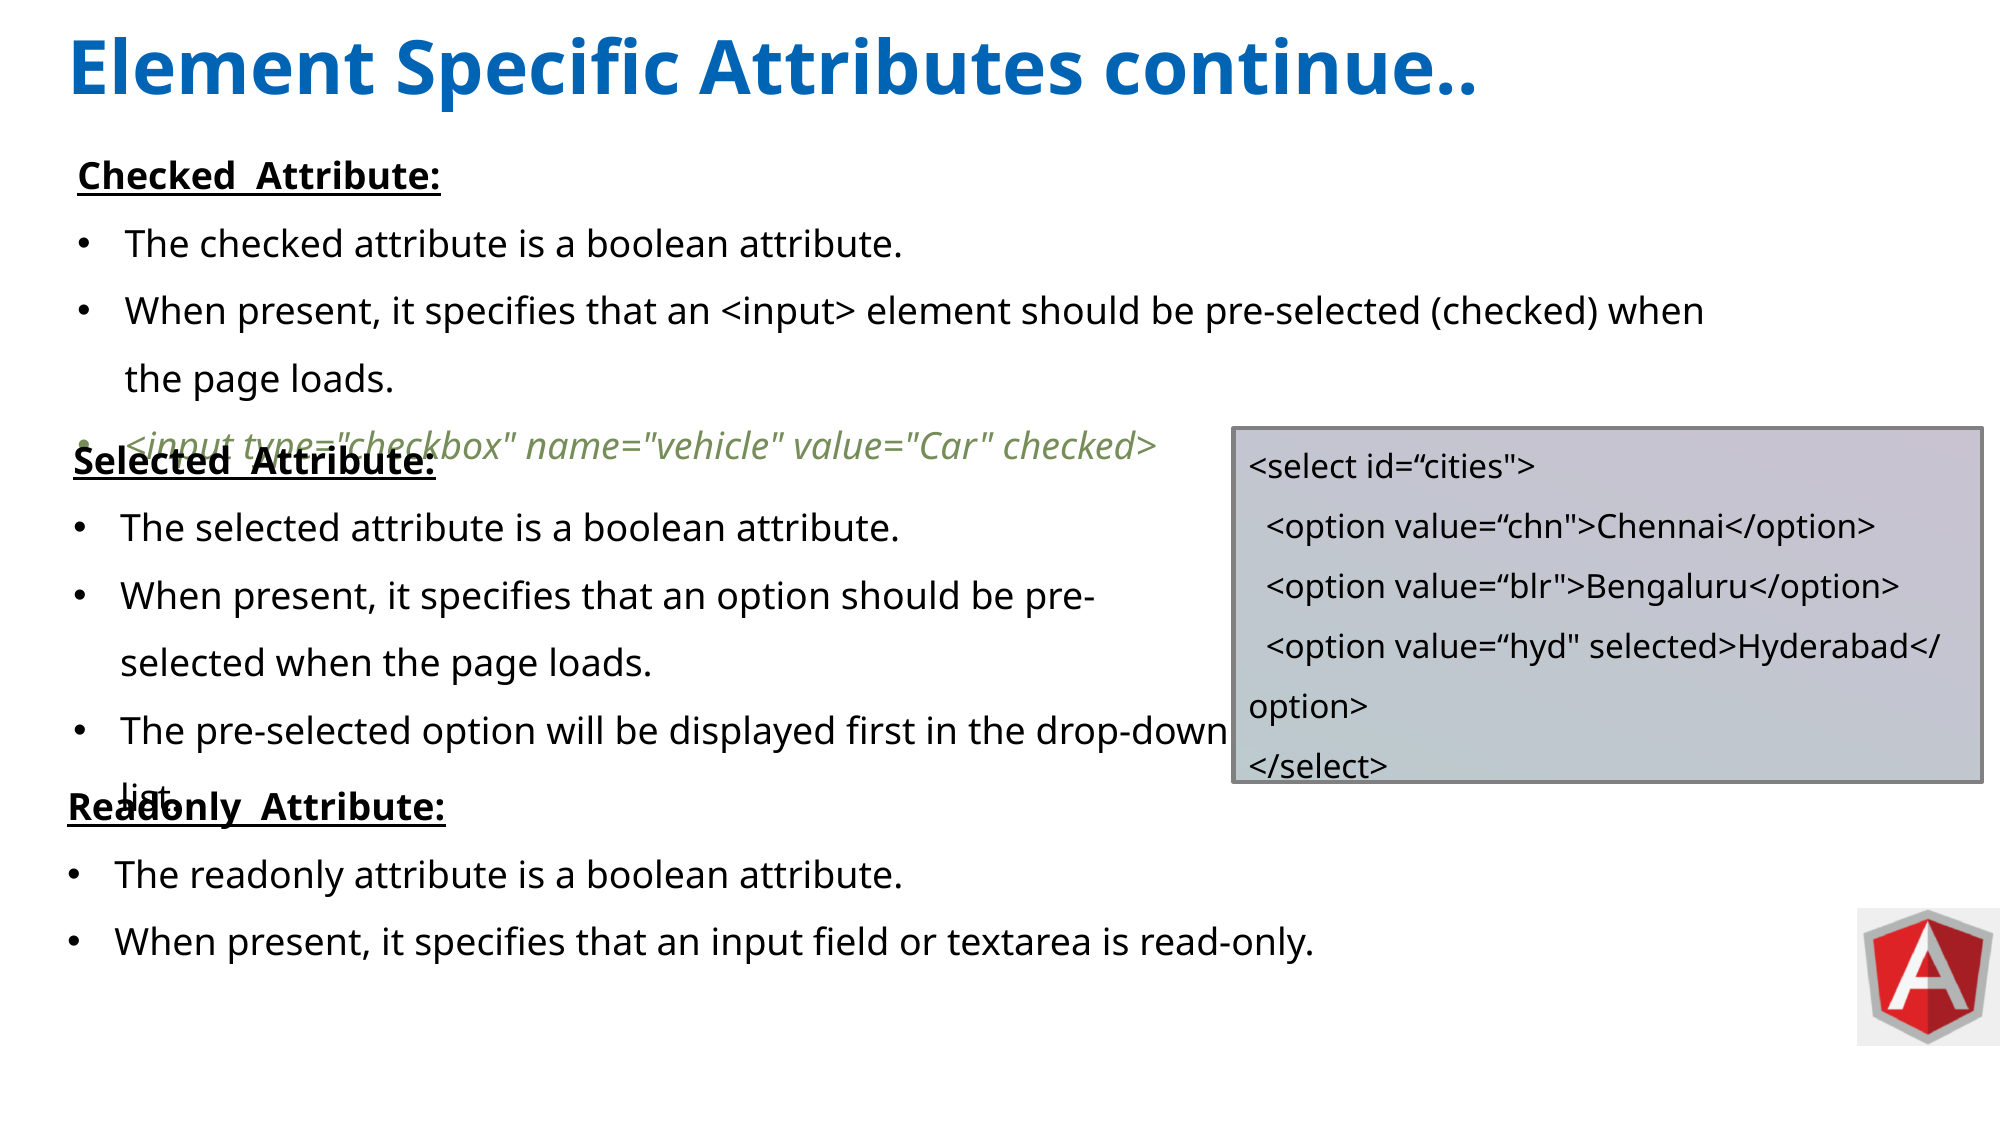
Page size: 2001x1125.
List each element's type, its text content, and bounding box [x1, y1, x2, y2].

text_box Readonly Attribute: The readonly attribute is a boolean attribute. When present, it specifies that an input field or textarea is read-only. [52, 753, 1774, 971]
text_box Element Specific Attributes continue.. [52, 22, 1659, 126]
text_box Checked Attribute: The checked attribute is a boolean attribute. When present, it specifies that an <input> element should be pre-selected (checked) when the page loads. <input type="checkbox" name="vehicle" value="Car" checked> [62, 122, 1784, 426]
picture [1857, 908, 2000, 1046]
text_box Selected Attribute: The selected attribute is a boolean attribute. When present, it specifies that an option should be pre-selected when the page loads. The pre-selected option will be displayed first in the drop-down list. [58, 406, 1251, 753]
text_box <select id=“cities"> <option value=“chn">Chennai</option> <option value=“blr">Bengaluru</option> <option value=“hyd" selected>Hyderabad</option> </select> [1231, 426, 1984, 784]
